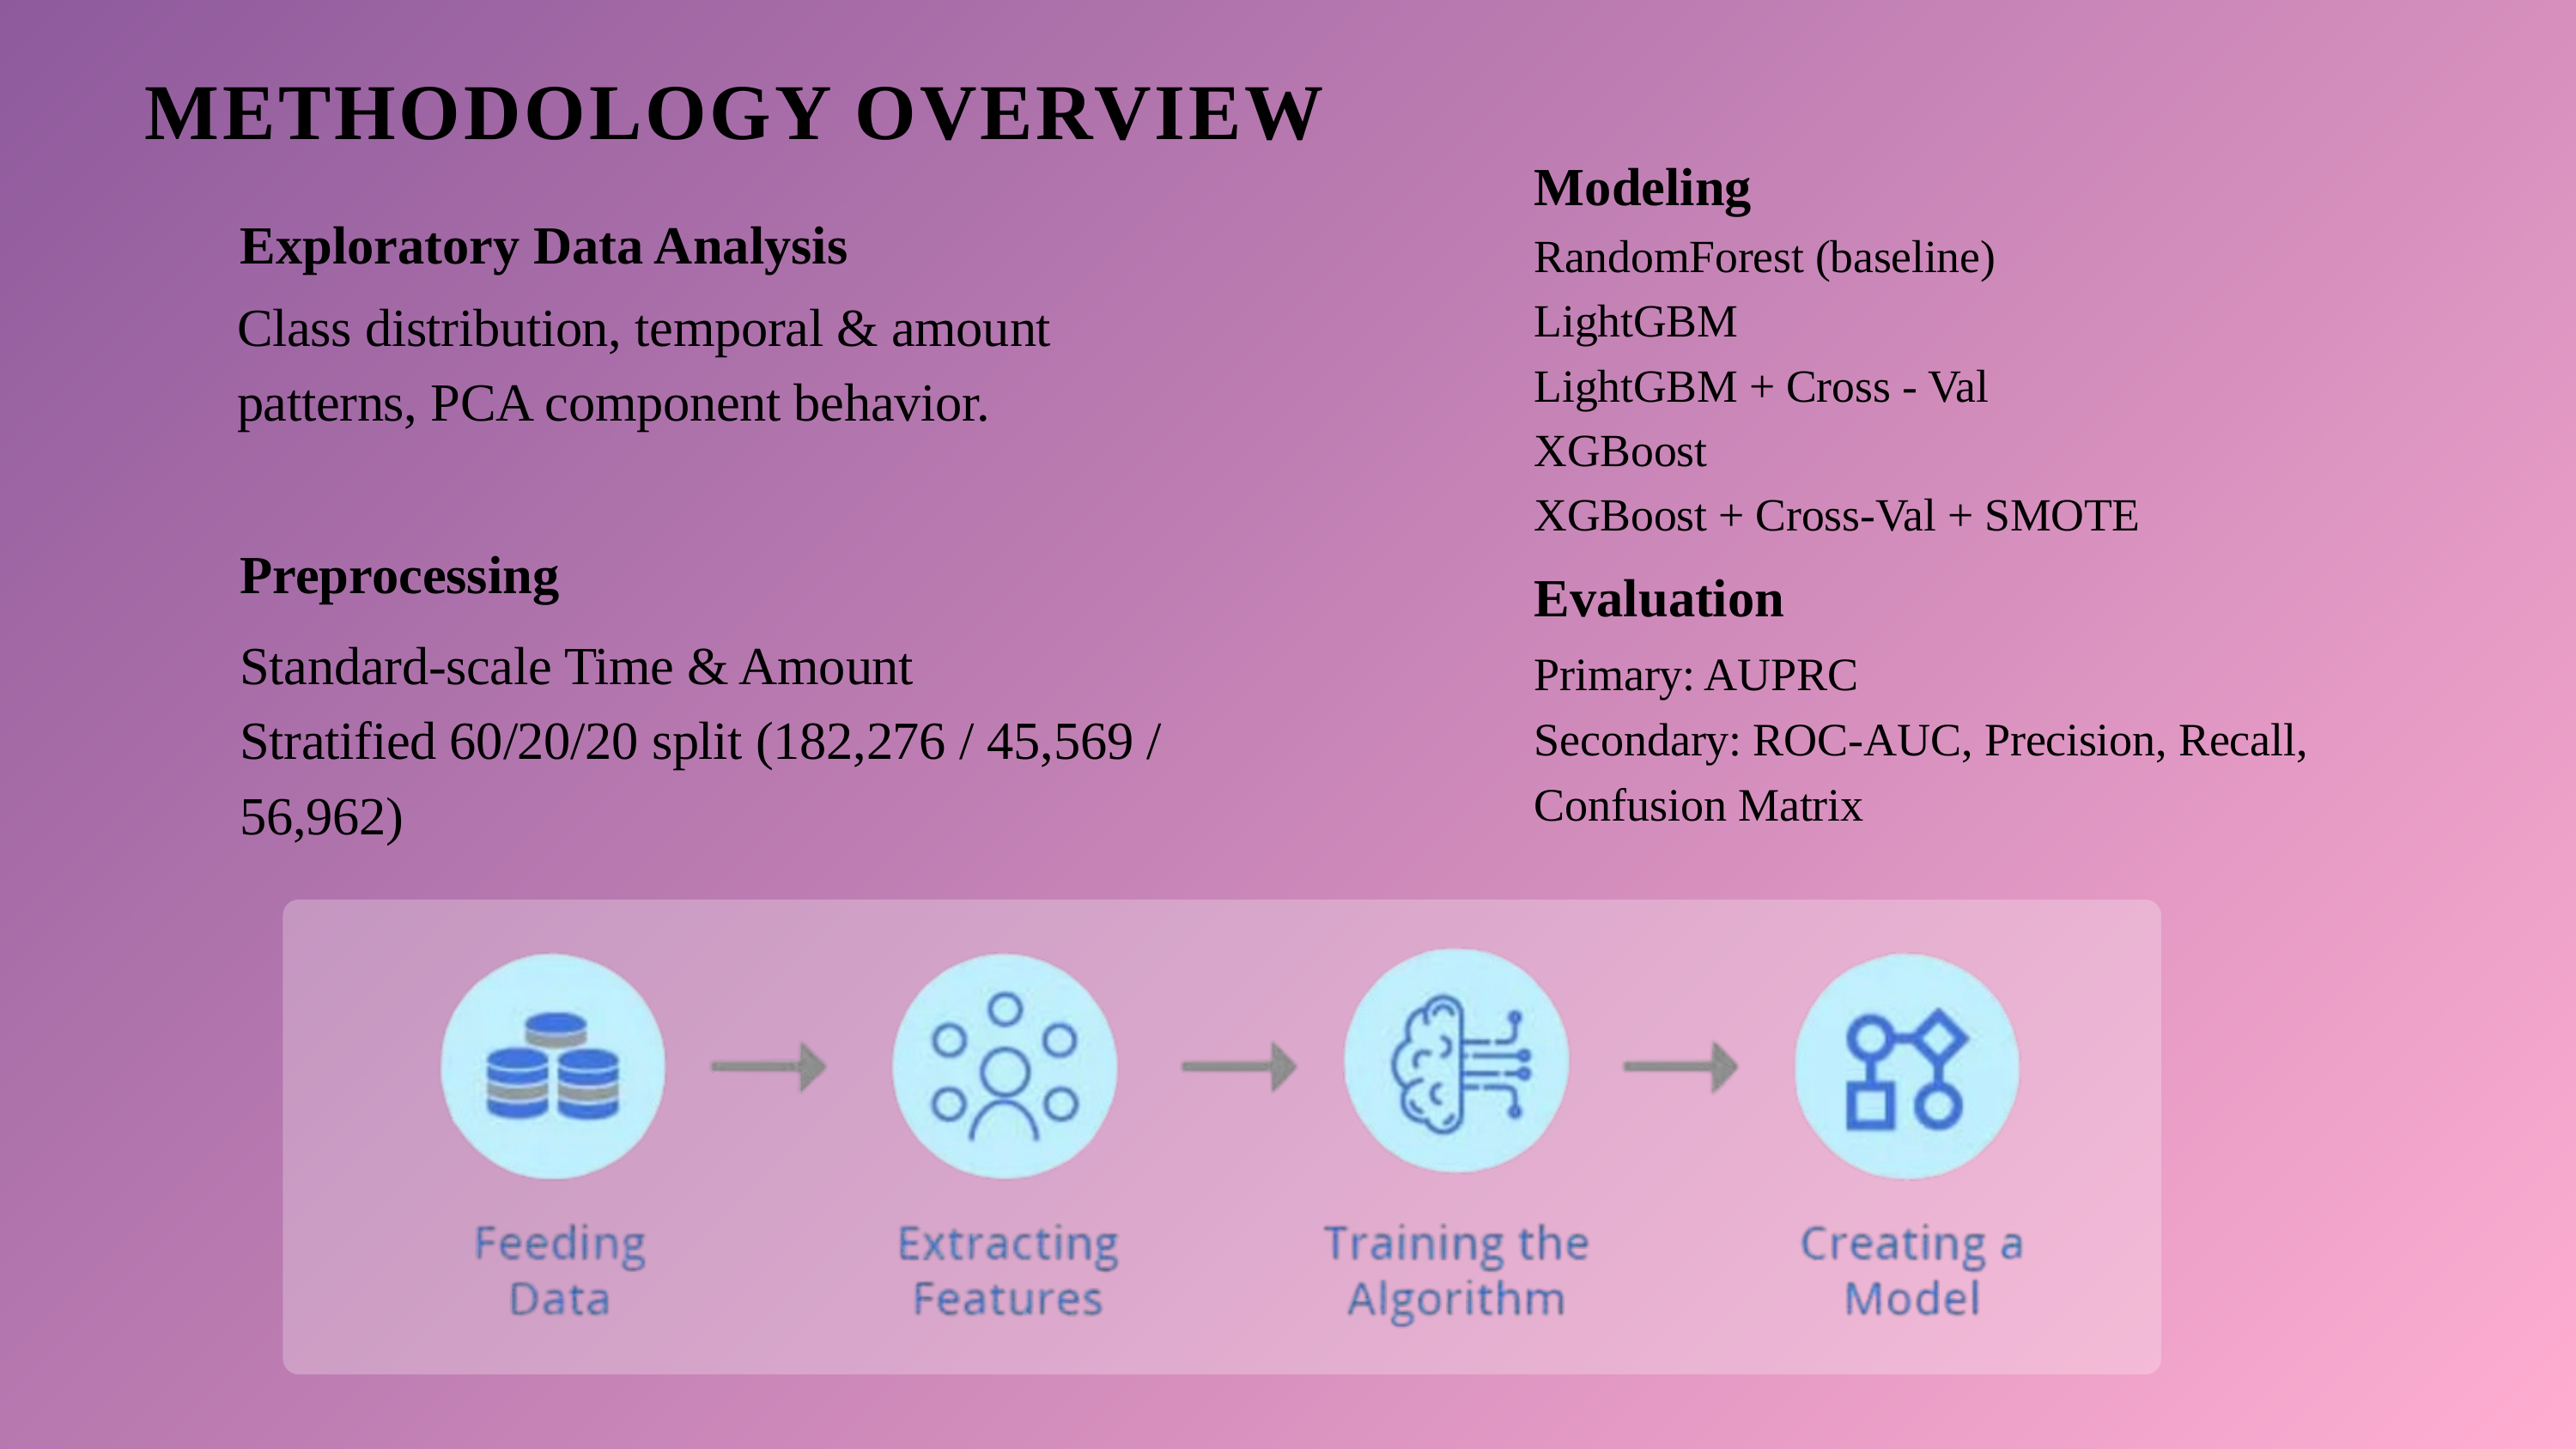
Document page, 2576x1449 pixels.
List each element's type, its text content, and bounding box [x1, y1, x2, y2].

text_box RandomForest (baseline) LightGBM LightGBM + Cross - Val XGBoost XGBoost + Cross‑Val + SMOTE [1534, 216, 2432, 605]
text_box Evaluation [1534, 567, 2068, 627]
text_box Class distribution, temporal & amount patterns, PCA component behavior. [237, 282, 1060, 433]
text_box Standard‑scale Time & Amount Stratified 60/20/20 split (182,276 / 45,569 / 56,962) [240, 620, 1190, 846]
text_box Preprocessing [240, 543, 1060, 605]
text_box Modeling [1534, 155, 2068, 216]
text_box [283, 899, 2162, 1375]
text_box Exploratory Data Analysis [240, 214, 1369, 275]
text_box Primary: AUPRC Secondary: ROC‑AUC, Precision, Recall, Confusion Matrix [1534, 634, 2438, 830]
text_box METHODOLOGY OVERVIEW [144, 33, 1369, 156]
